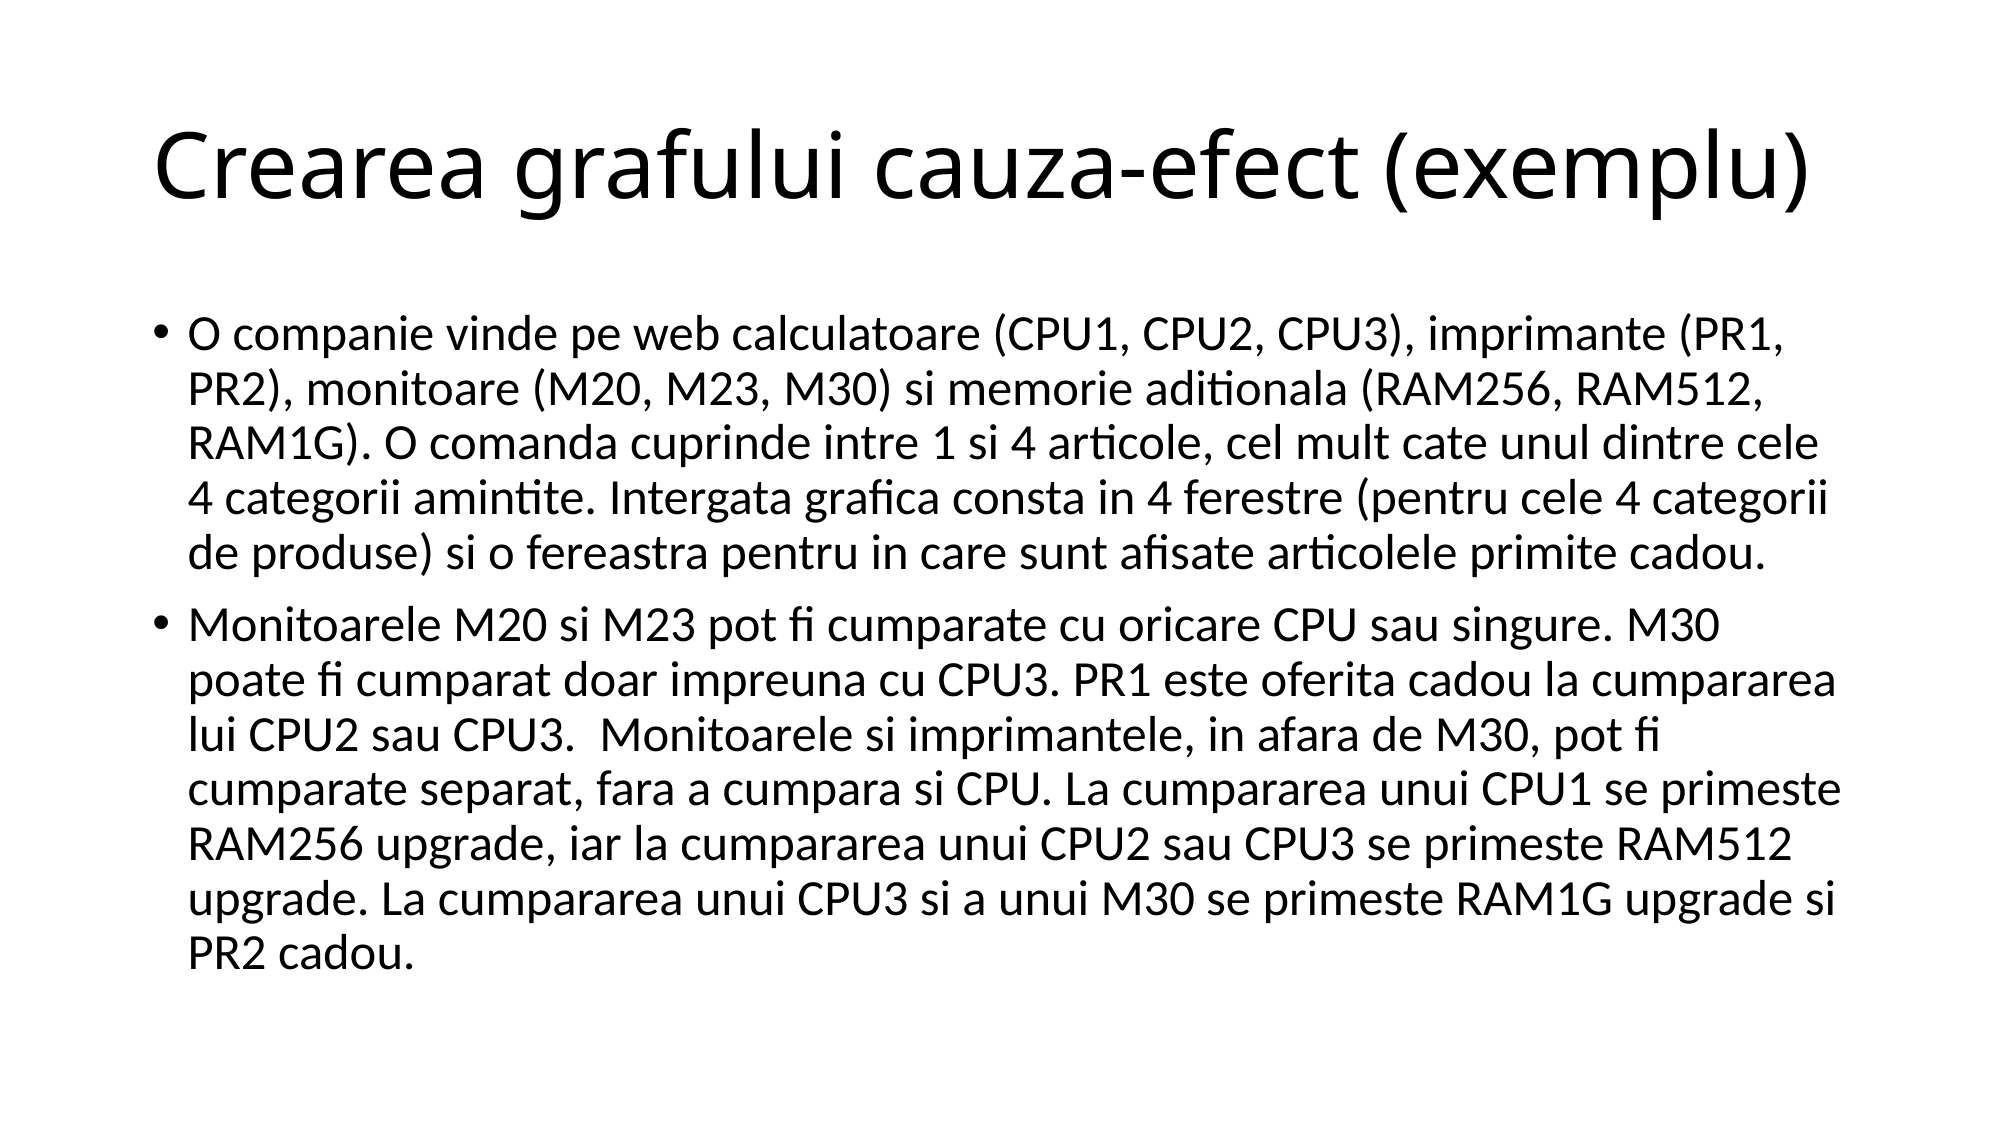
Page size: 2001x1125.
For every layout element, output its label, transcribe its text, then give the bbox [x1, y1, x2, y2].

title Crearea grafului cauza-efect (exemplu) [137, 59, 1863, 278]
list O companie vinde pe web calculatoare (CPU1, CPU2, CPU3), imprimante (PR1, PR2), monitoare (M20, M23, M30) si memorie aditionala (RAM256, RAM512, RAM1G). O comanda cuprinde intre 1 si 4 articole, cel mult cate unul dintre cele 4 categorii amintite. Intergata grafica consta in 4 ferestre (pentru cele 4 categorii de produse) si o fereastra pentru in care sunt afisate articolele primite cadou. Monitoarele M20 si M23 pot fi cumparate cu oricare CPU sau singure. M30 poate fi cumparat doar impreuna cu CPU3. PR1 este oferita cadou la cumpararea lui CPU2 sau CPU3. Monitoarele si imprimantele, in afara de M30, pot fi cumparate separat, fara a cumpara si CPU. La cumpararea unui CPU1 se primeste RAM256 upgrade, iar la cumpararea unui CPU2 sau CPU3 se primeste RAM512 upgrade. La cumpararea unui CPU3 si a unui M30 se primeste RAM1G upgrade si PR2 cadou. [137, 299, 1863, 1014]
